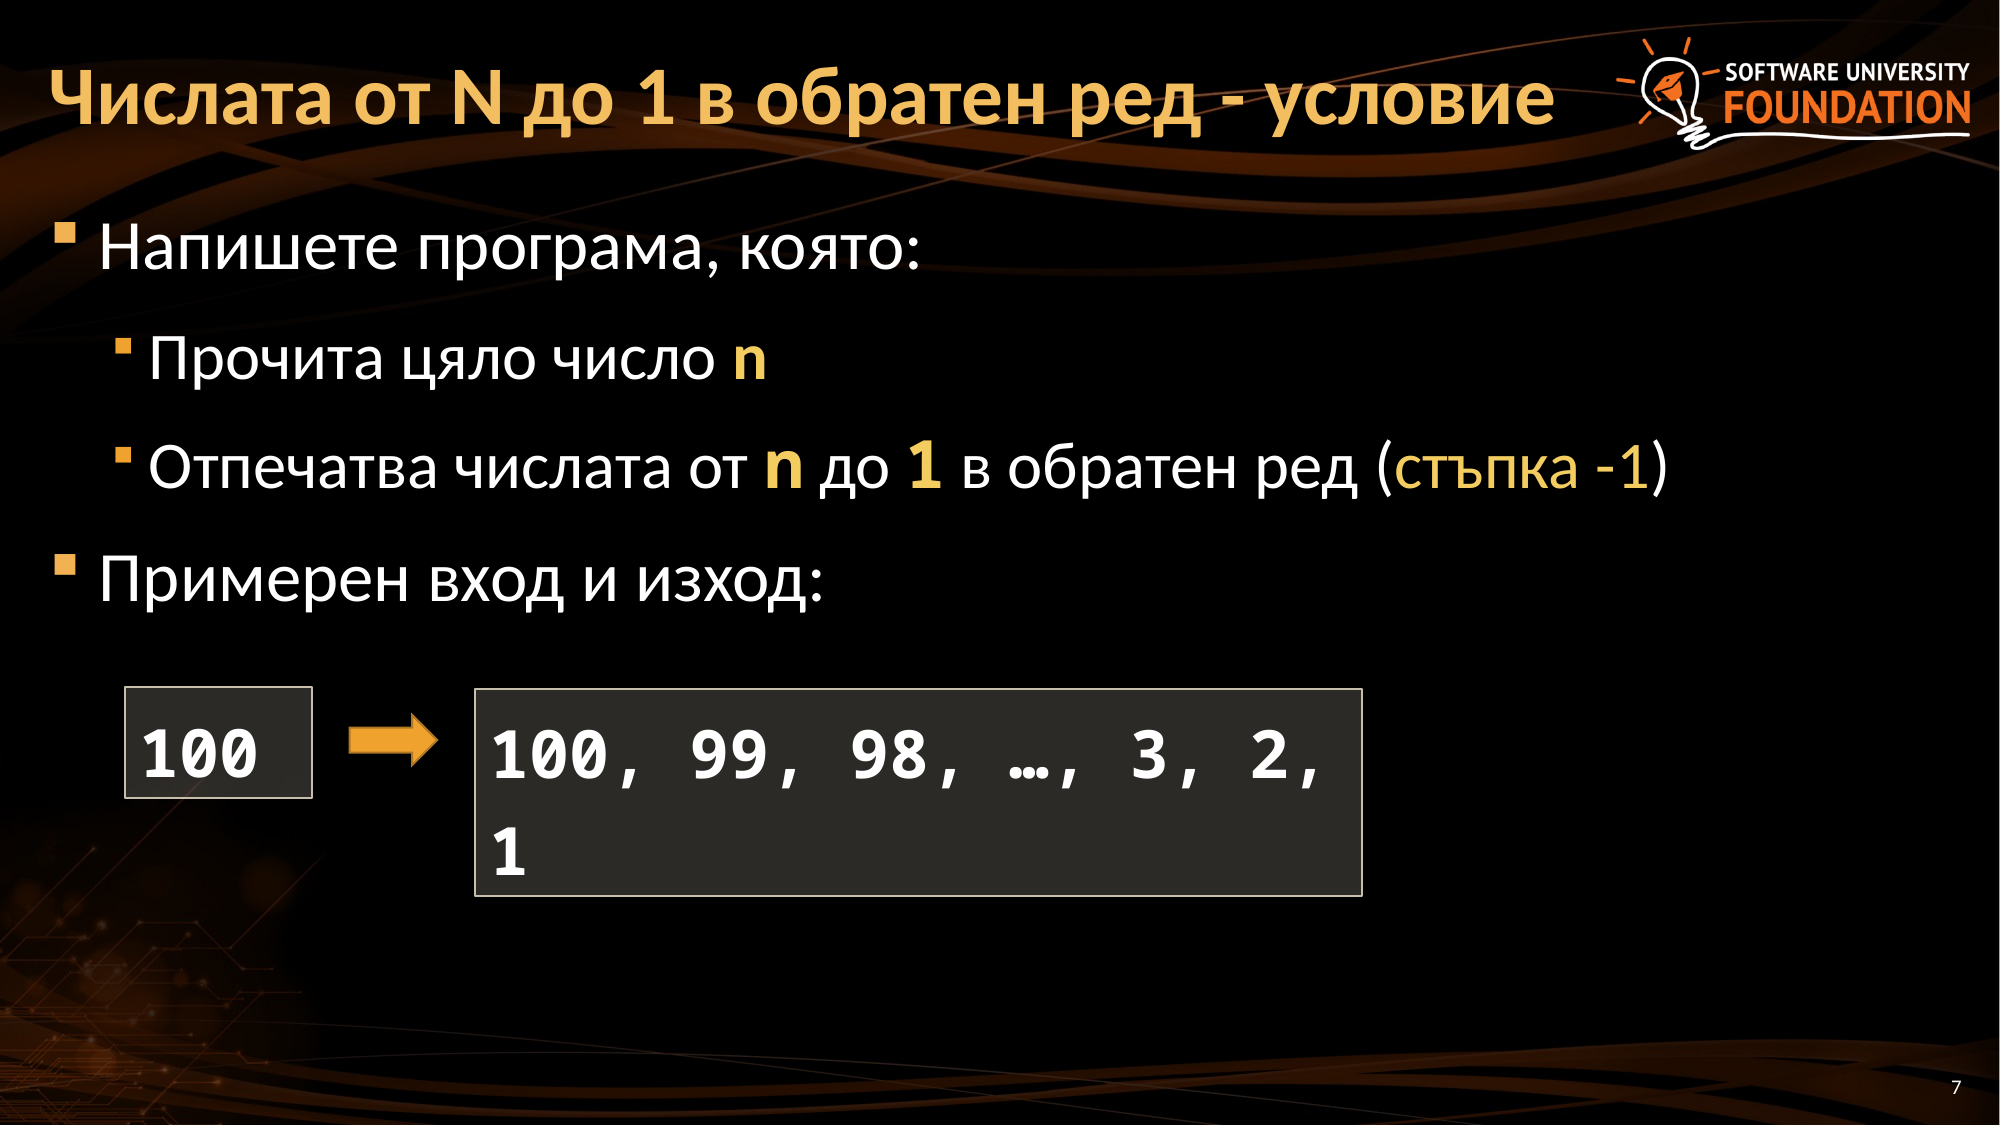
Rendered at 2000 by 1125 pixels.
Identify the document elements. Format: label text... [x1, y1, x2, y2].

list Напишете програма, която: Прочита цяло число n Отпечатва числата от n до 1 в обратен ред (стъпка -1) Примерен вход и изход: [31, 188, 1968, 1103]
title Числата от N до 1 в обратен ред - условие [30, 6, 1602, 189]
text_box [348, 712, 439, 768]
picture [0, 0, 2000, 1125]
text_box 100, 99, 98, …, 3, 2, 1 [474, 689, 1363, 896]
text_box 100 [124, 687, 313, 799]
